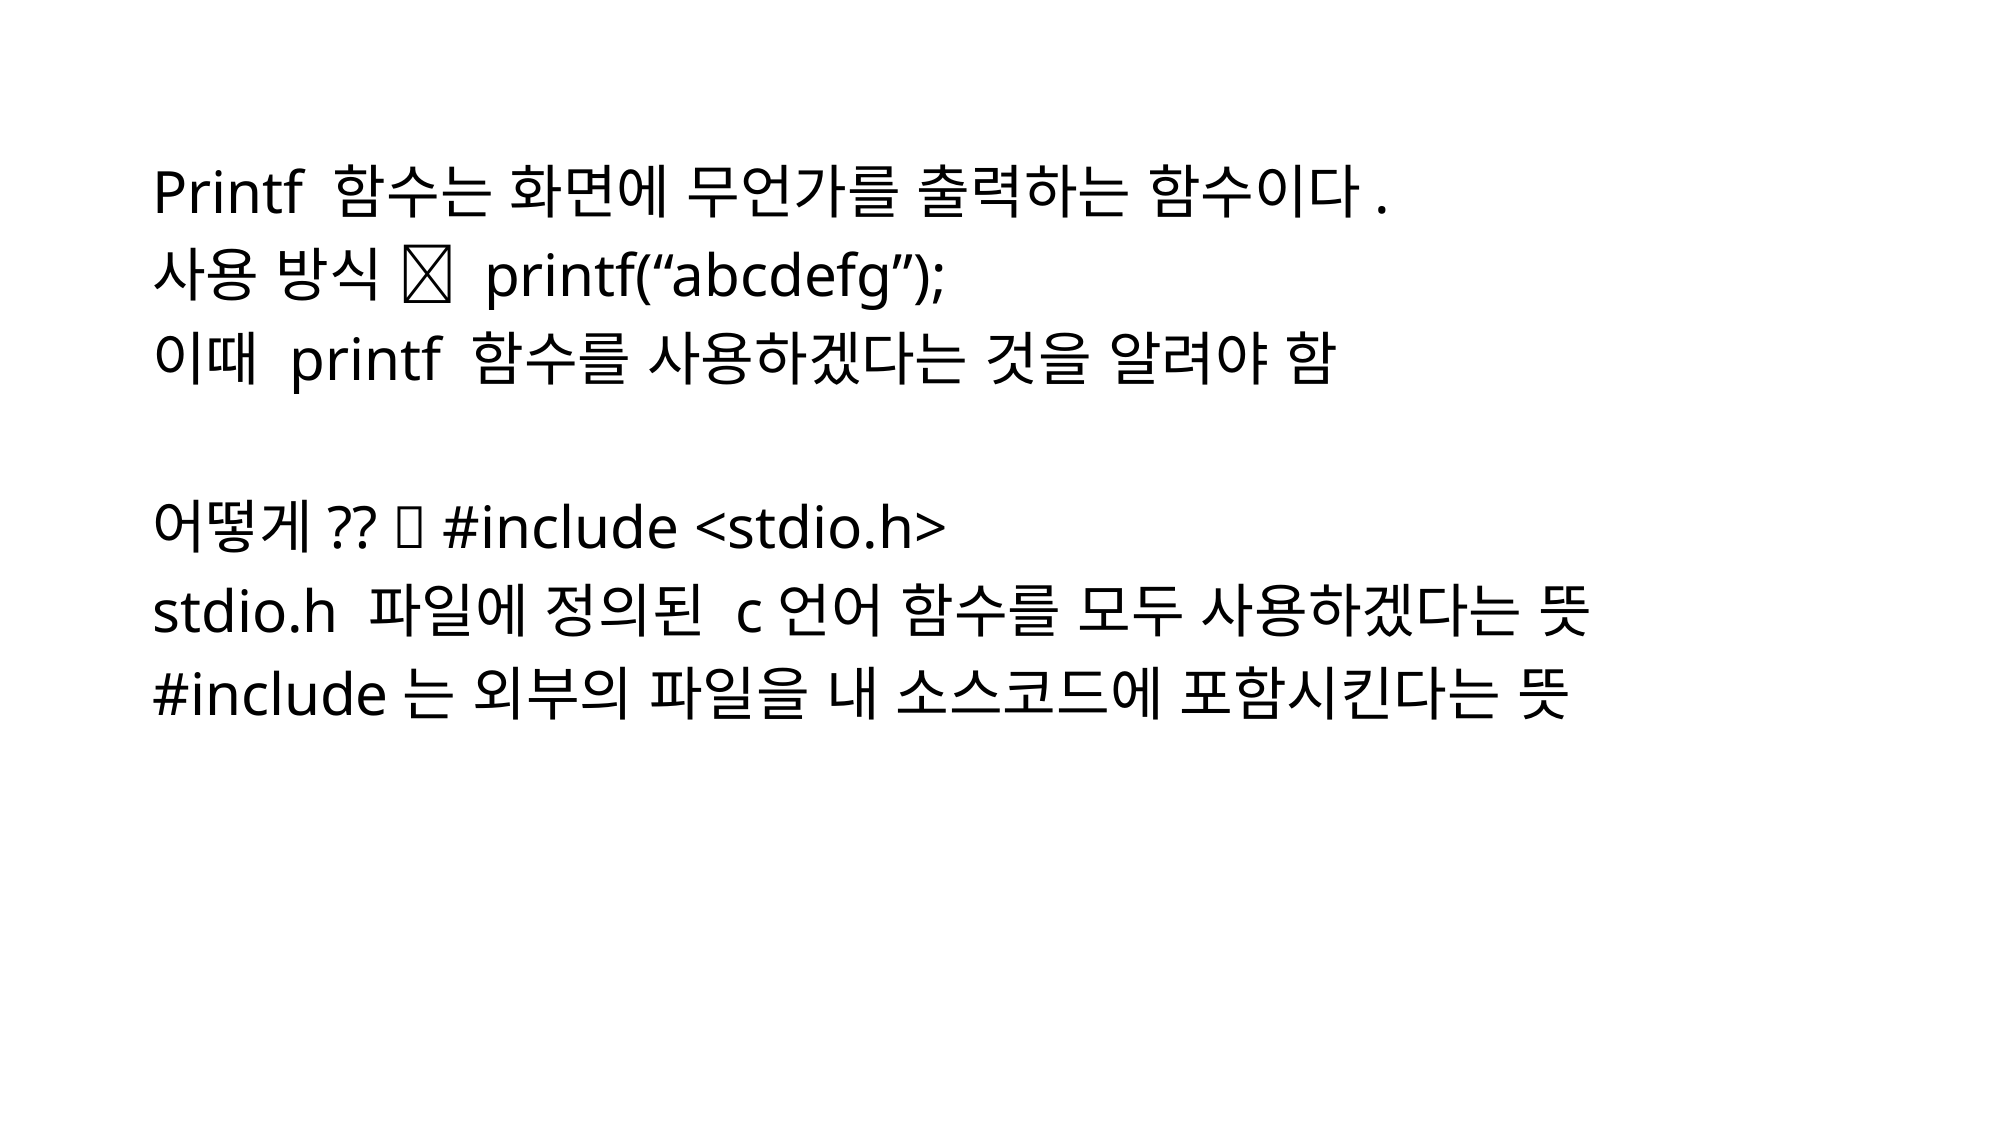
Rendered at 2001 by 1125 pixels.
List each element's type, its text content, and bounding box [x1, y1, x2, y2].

list Printf 함수는 화면에 무언가를 출력하는 함수이다. 사용 방식  printf(“abcdefg”); 이때 printf 함수를 사용하겠다는 것을 알려야 함 어떻게??  #include <stdio.h> stdio.h 파일에 정의된 c언어 함수를 모두 사용하겠다는 뜻 #include는 외부의 파일을 내 소스코드에 포함시킨다는 뜻 [137, 155, 1863, 1014]
